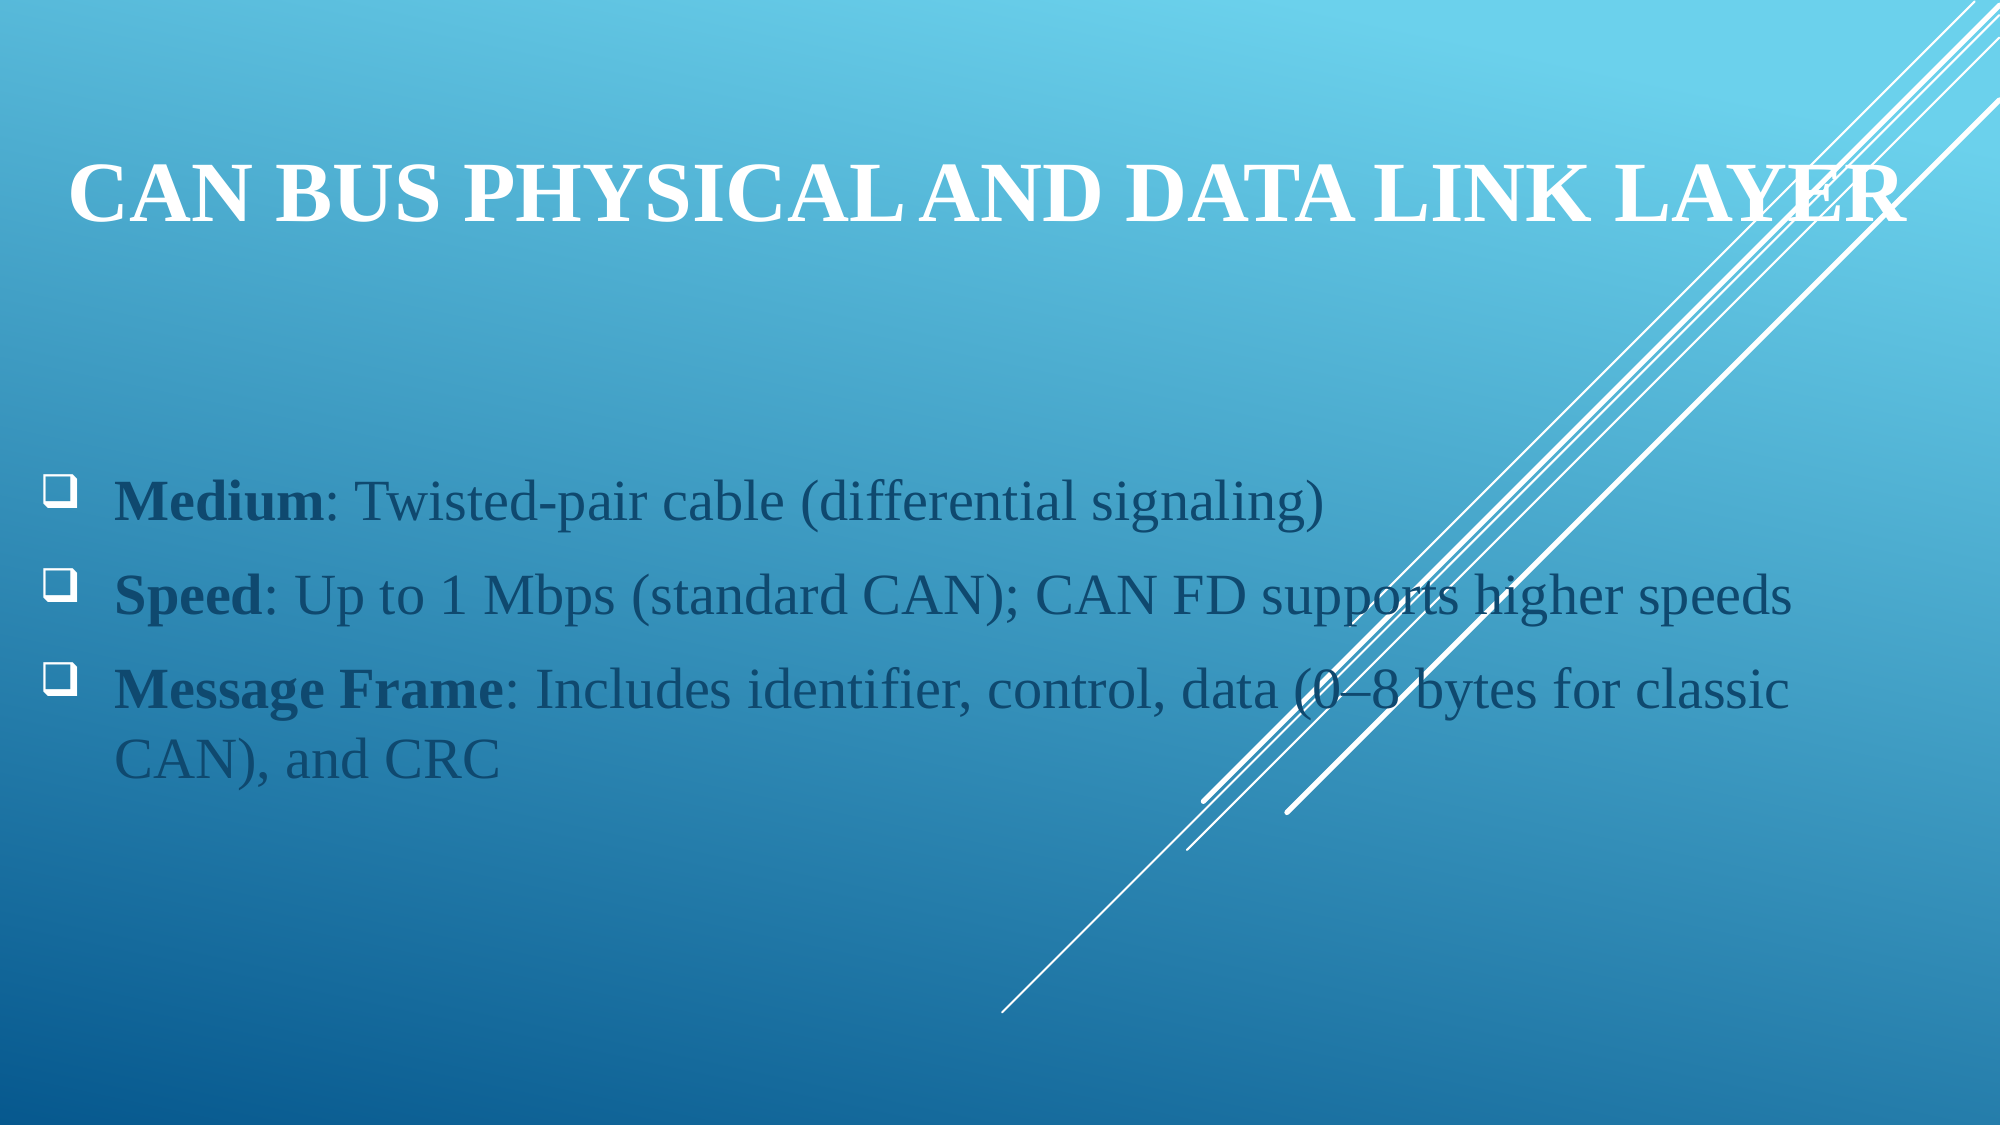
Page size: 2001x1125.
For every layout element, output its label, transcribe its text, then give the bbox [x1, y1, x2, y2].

subtitle Medium: Twisted-pair cable (differential signaling) Speed: Up to 1 Mbps (standard CAN); CAN FD supports higher speeds Message Frame: Includes identifier, control, data (0–8 bytes for classic CAN), and CRC [24, 454, 1935, 950]
title CAN Bus Physical and Data Link Layer [42, 26, 1935, 247]
